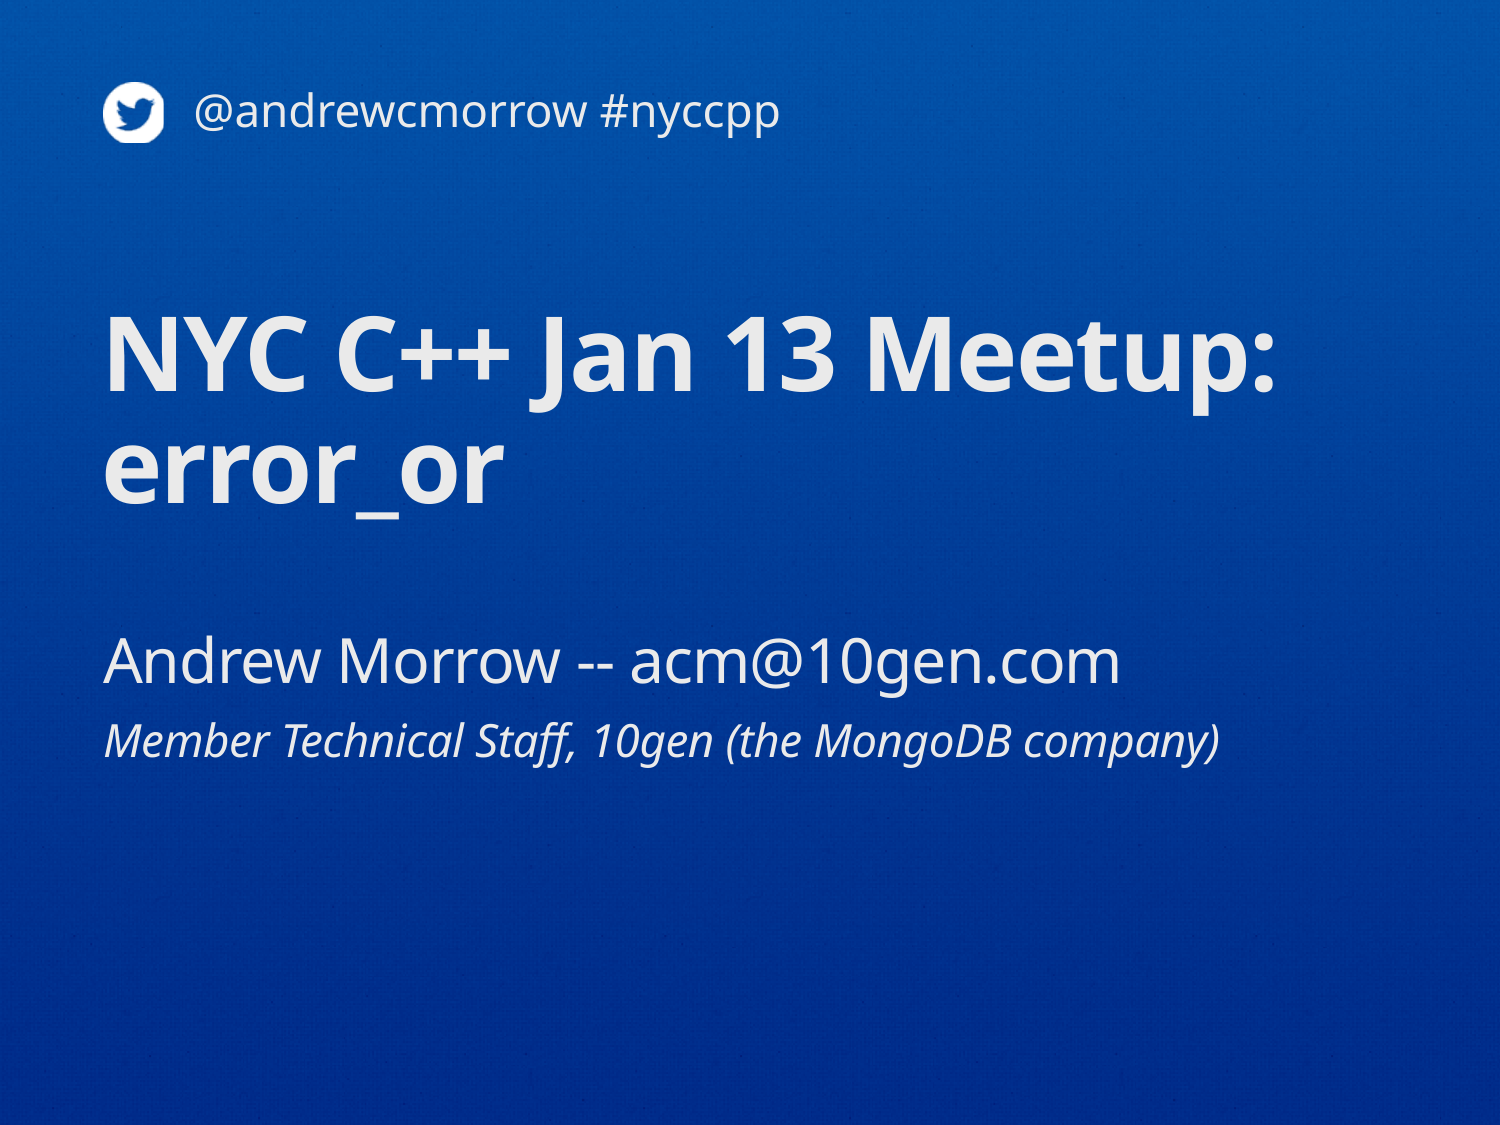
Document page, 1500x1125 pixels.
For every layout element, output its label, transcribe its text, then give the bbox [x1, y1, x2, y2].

subtitle Member Technical Staff, 10gen (the MongoDB company) [103, 700, 1399, 778]
title NYC C++ Jan 13 Meetup: error_or [101, 301, 1397, 526]
list @andrewcmorrow #nyccpp [193, 87, 1399, 137]
picture [0, 0, 1500, 1125]
list Andrew Morrow -- acm@10gen.com [103, 632, 1399, 696]
